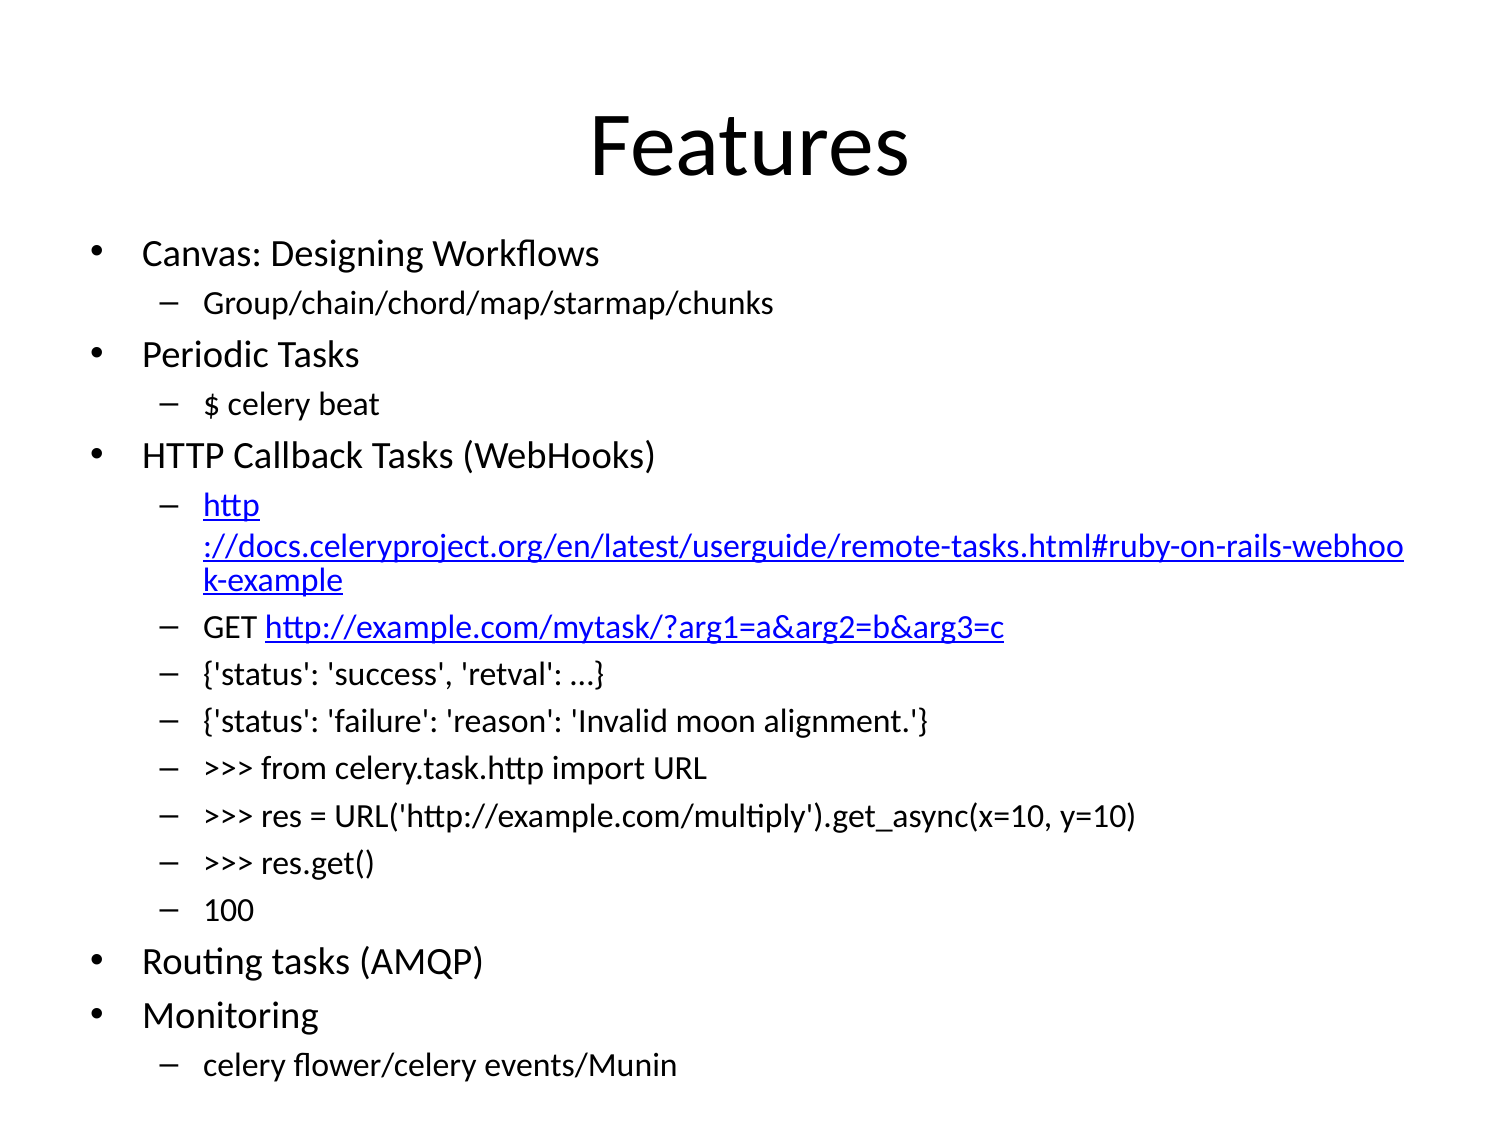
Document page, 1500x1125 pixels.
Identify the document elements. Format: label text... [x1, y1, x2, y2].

list Canvas: Designing Workflows Group/chain/chord/map/starmap/chunks Periodic Tasks $ celery beat HTTP Callback Tasks (WebHooks) http://docs.celeryproject.org/en/latest/userguide/remote-tasks.html#ruby-on-rails-webhook-example GET http://example.com/mytask/?arg1=a&arg2=b&arg3=c {'status': 'success', 'retval': …} {'status': 'failure': 'reason': 'Invalid moon alignment.'} >>> from celery.task.http import URL >>> res = URL('http://example.com/multiply').get_async(x=10, y=10) >>> res.get() 100 Routing tasks (AMQP) Monitoring celery flower/celery events/Munin [75, 219, 1425, 1059]
title Features [75, 45, 1425, 219]
